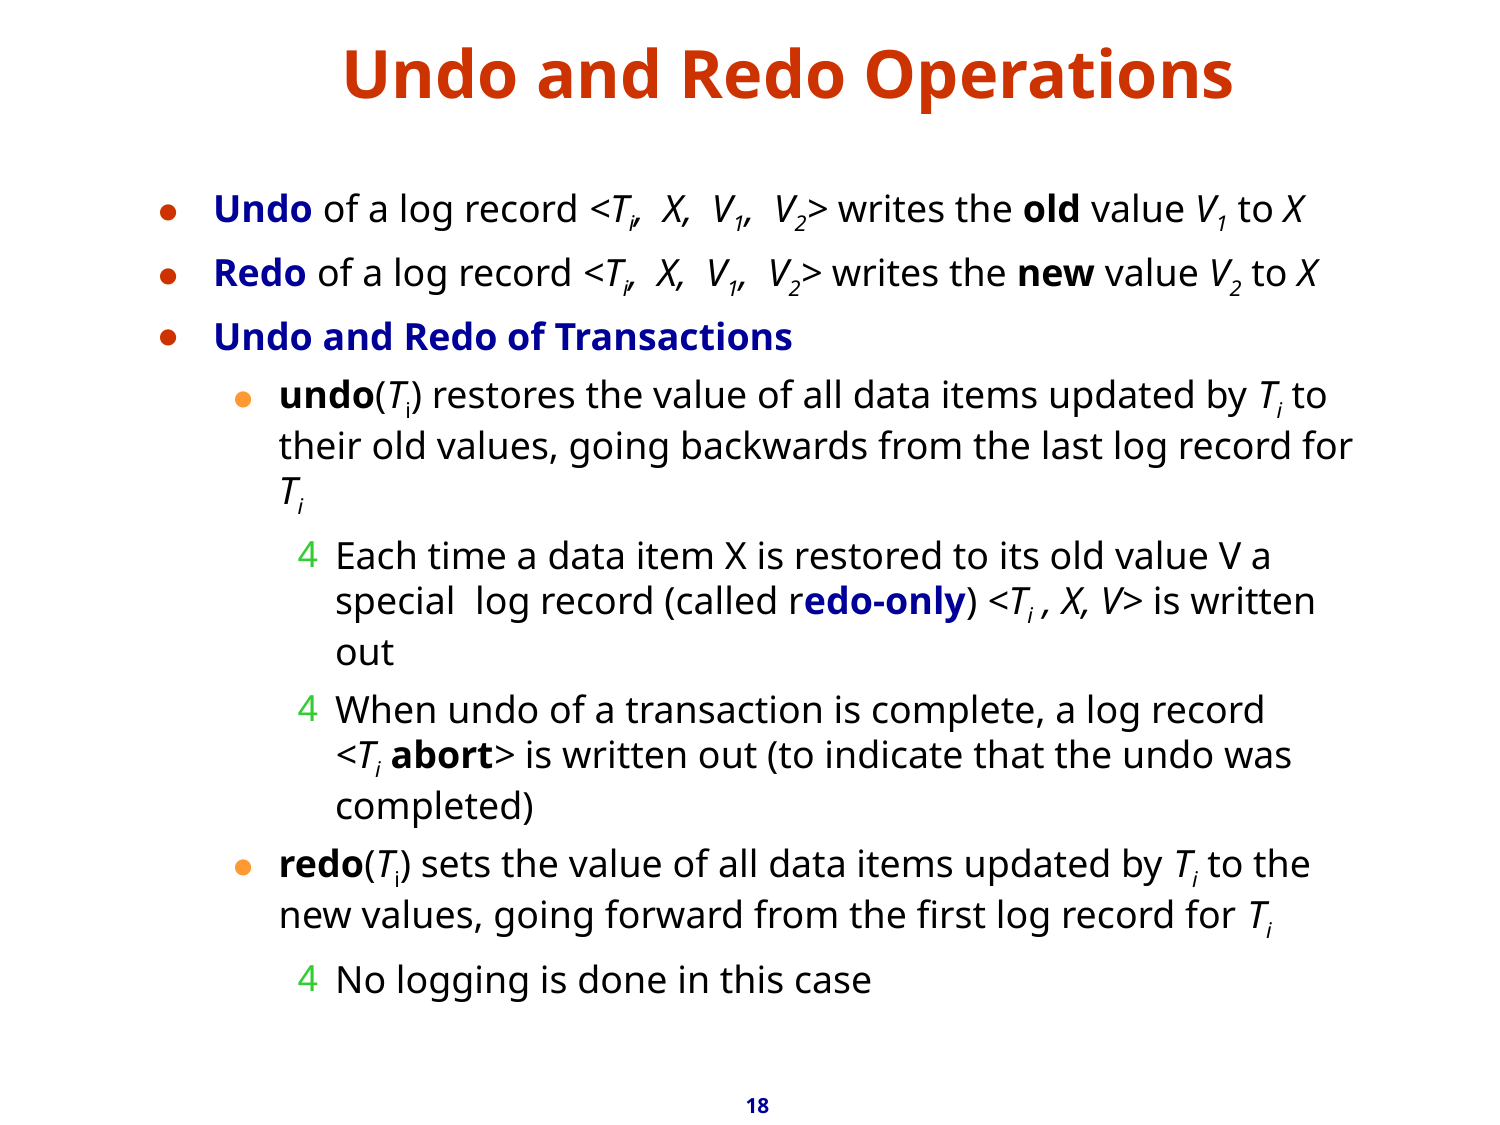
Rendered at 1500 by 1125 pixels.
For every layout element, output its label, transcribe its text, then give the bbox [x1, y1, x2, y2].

list Undo of a log record <Ti, X, V1, V2> writes the old value V1 to X Redo of a log record <Ti, X, V1, V2> writes the new value V2 to X Undo and Redo of Transactions undo(Ti) restores the value of all data items updated by Ti to their old values, going backwards from the last log record for Ti Each time a data item X is restored to its old value V a special log record (called redo-only) <Ti , X, V> is written out When undo of a transaction is complete, a log record <Ti abort> is written out (to indicate that the undo was completed) redo(Ti) sets the value of all data items updated by Ti to the new values, going forward from the first log record for Ti No logging is done in this case [141, 177, 1378, 982]
title Undo and Redo Operations [126, 19, 1451, 120]
